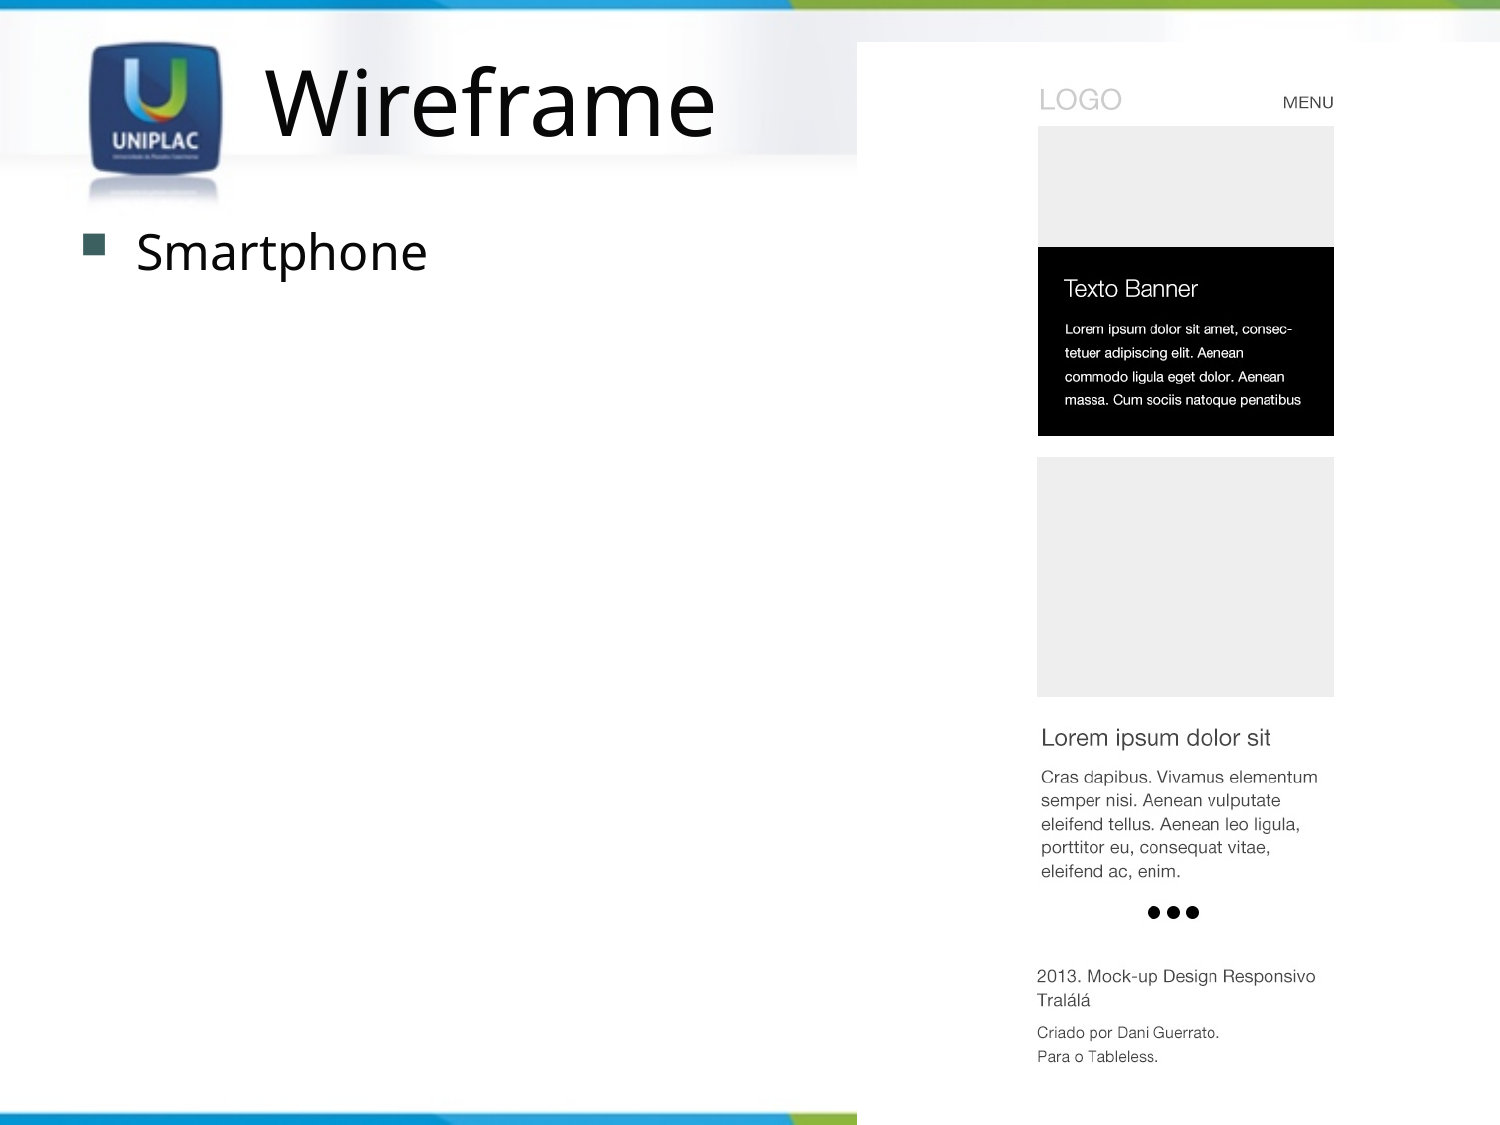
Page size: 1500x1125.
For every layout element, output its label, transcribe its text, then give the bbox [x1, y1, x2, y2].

title Wireframe [249, 12, 1462, 188]
list Smartphone [64, 212, 852, 1076]
picture [0, 0, 1500, 1125]
